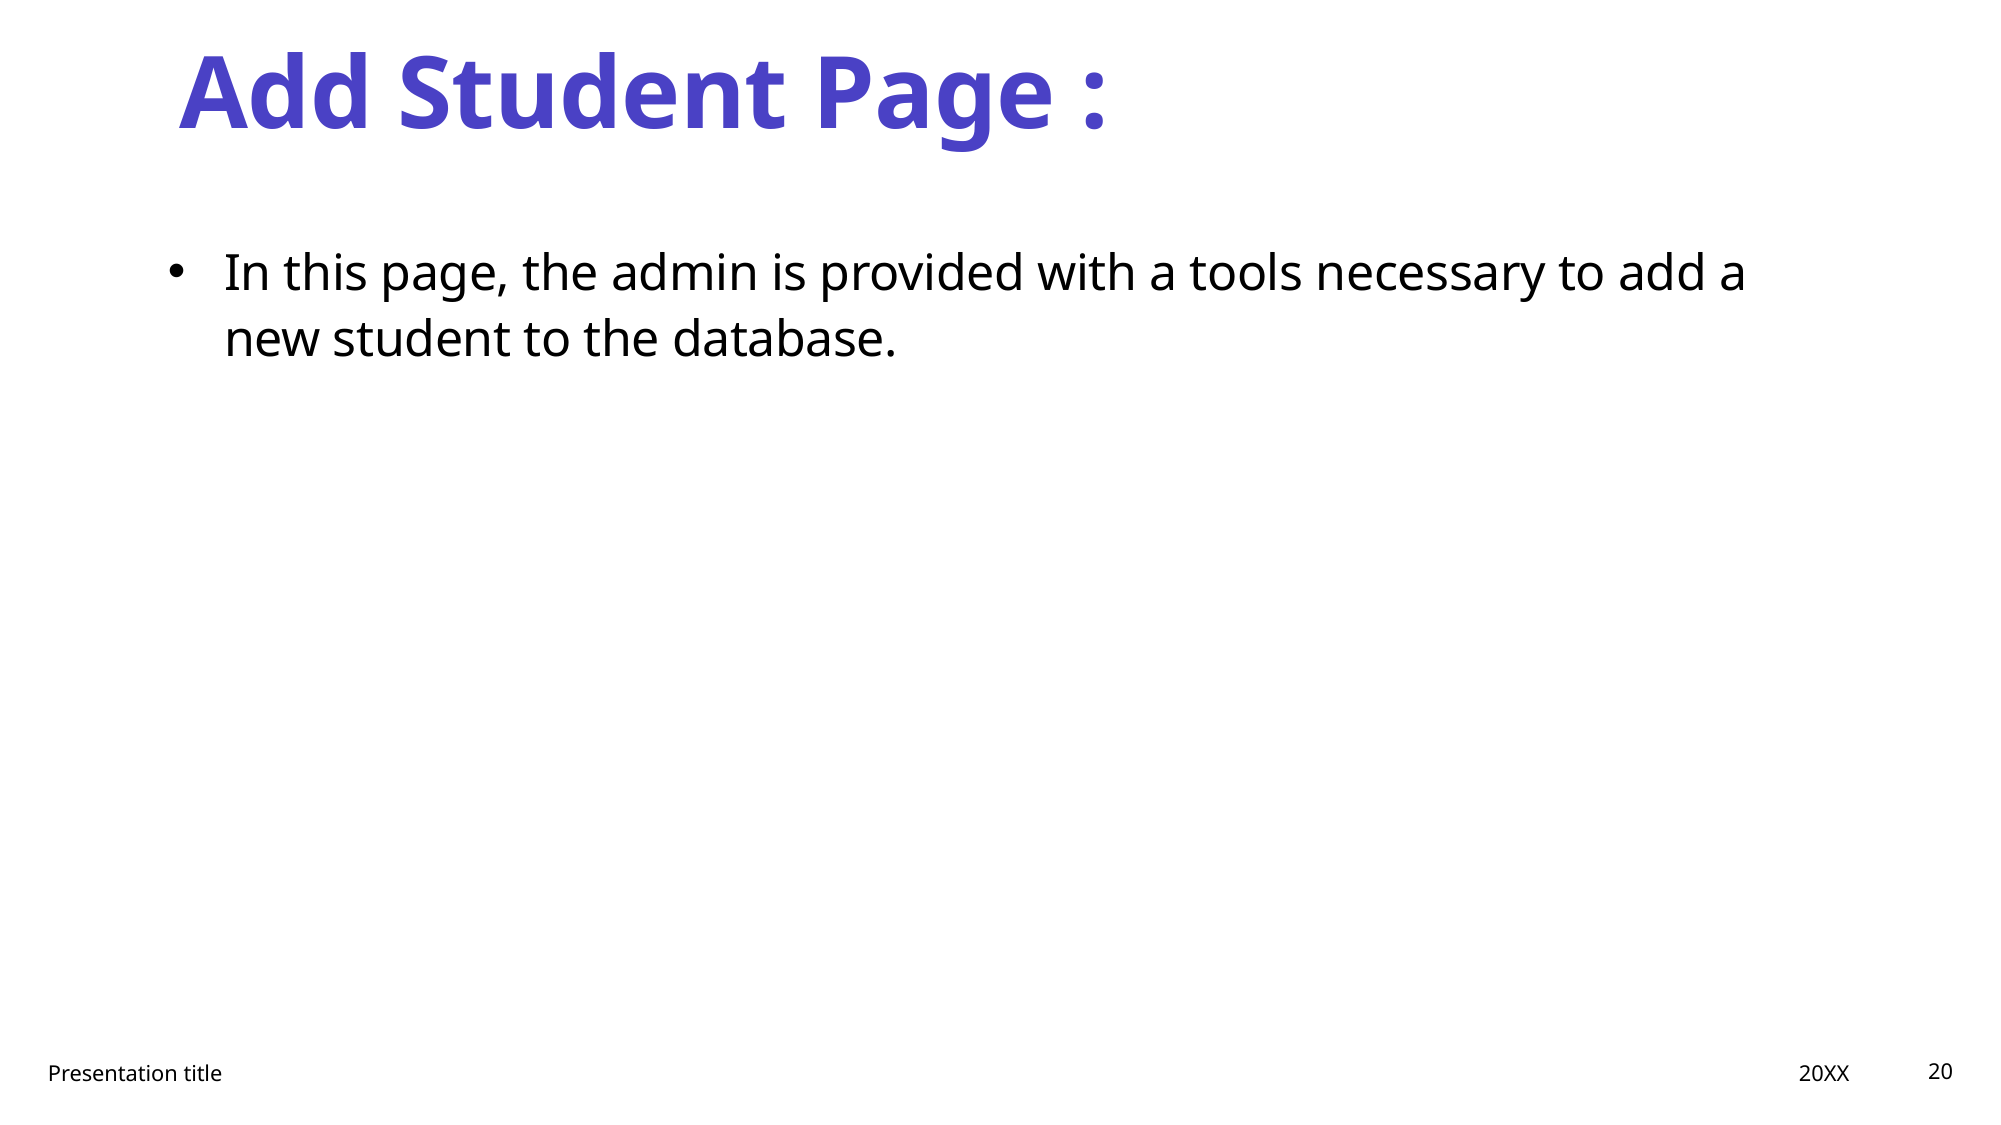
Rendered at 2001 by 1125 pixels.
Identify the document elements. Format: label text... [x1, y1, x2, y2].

slide_number 20 [1864, 1042, 1968, 1103]
list In this page, the admin is provided with a tools necessary to add a new student to the database. [152, 226, 1848, 935]
title Add Student Page : [164, 31, 1710, 159]
footer Presentation title [33, 1042, 827, 1103]
slide_number 20XX [1150, 1042, 1864, 1103]
